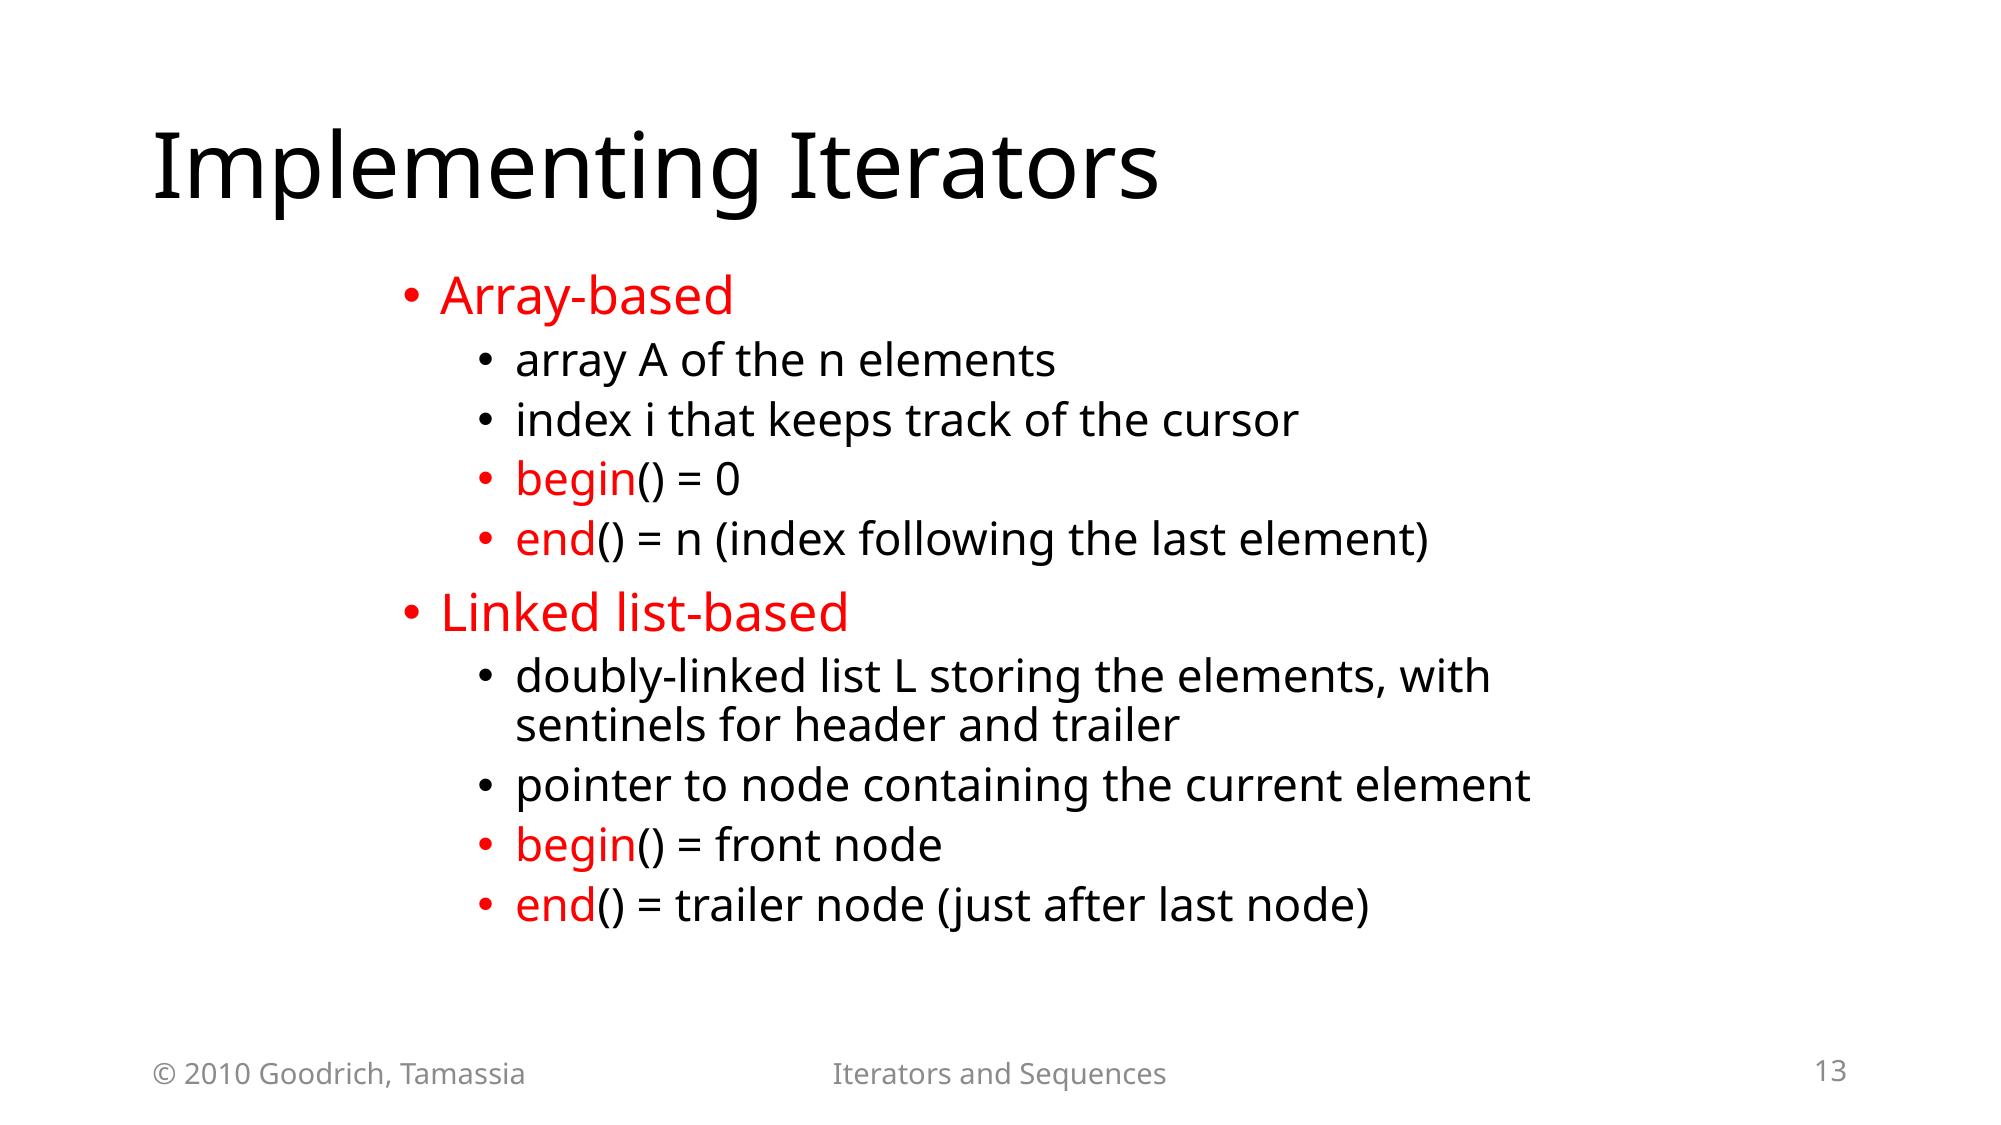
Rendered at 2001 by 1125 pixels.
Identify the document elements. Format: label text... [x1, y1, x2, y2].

slide_number 13 [1412, 1042, 1863, 1103]
title Implementing Iterators [137, 59, 1863, 278]
list Array-based array A of the n elements index i that keeps track of the cursor begin() = 0 end() = n (index following the last element) Linked list-based doubly-linked list L storing the elements, with sentinels for header and trailer pointer to node containing the current element begin() = front node end() = trailer node (just after last node) [387, 262, 1663, 1025]
slide_number © 2010 Goodrich, Tamassia [137, 1042, 588, 1103]
footer Iterators and Sequences [662, 1042, 1338, 1103]
